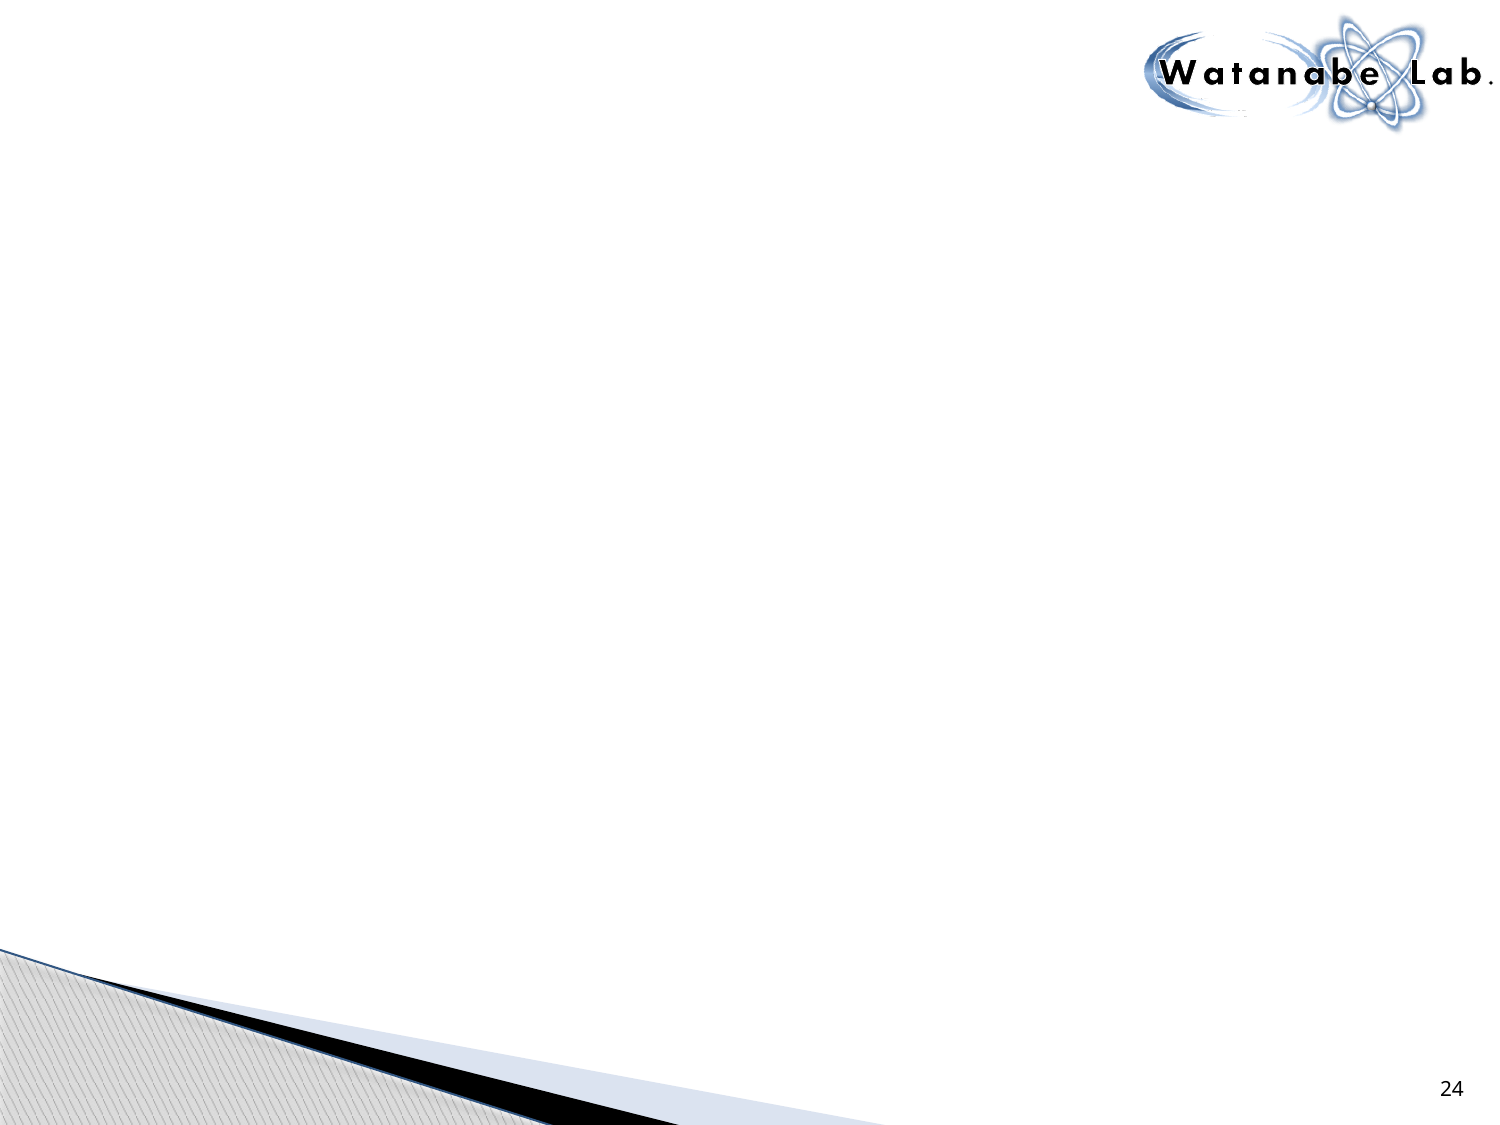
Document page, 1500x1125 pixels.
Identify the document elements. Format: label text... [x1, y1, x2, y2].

slide_number 24 [1418, 1051, 1479, 1112]
